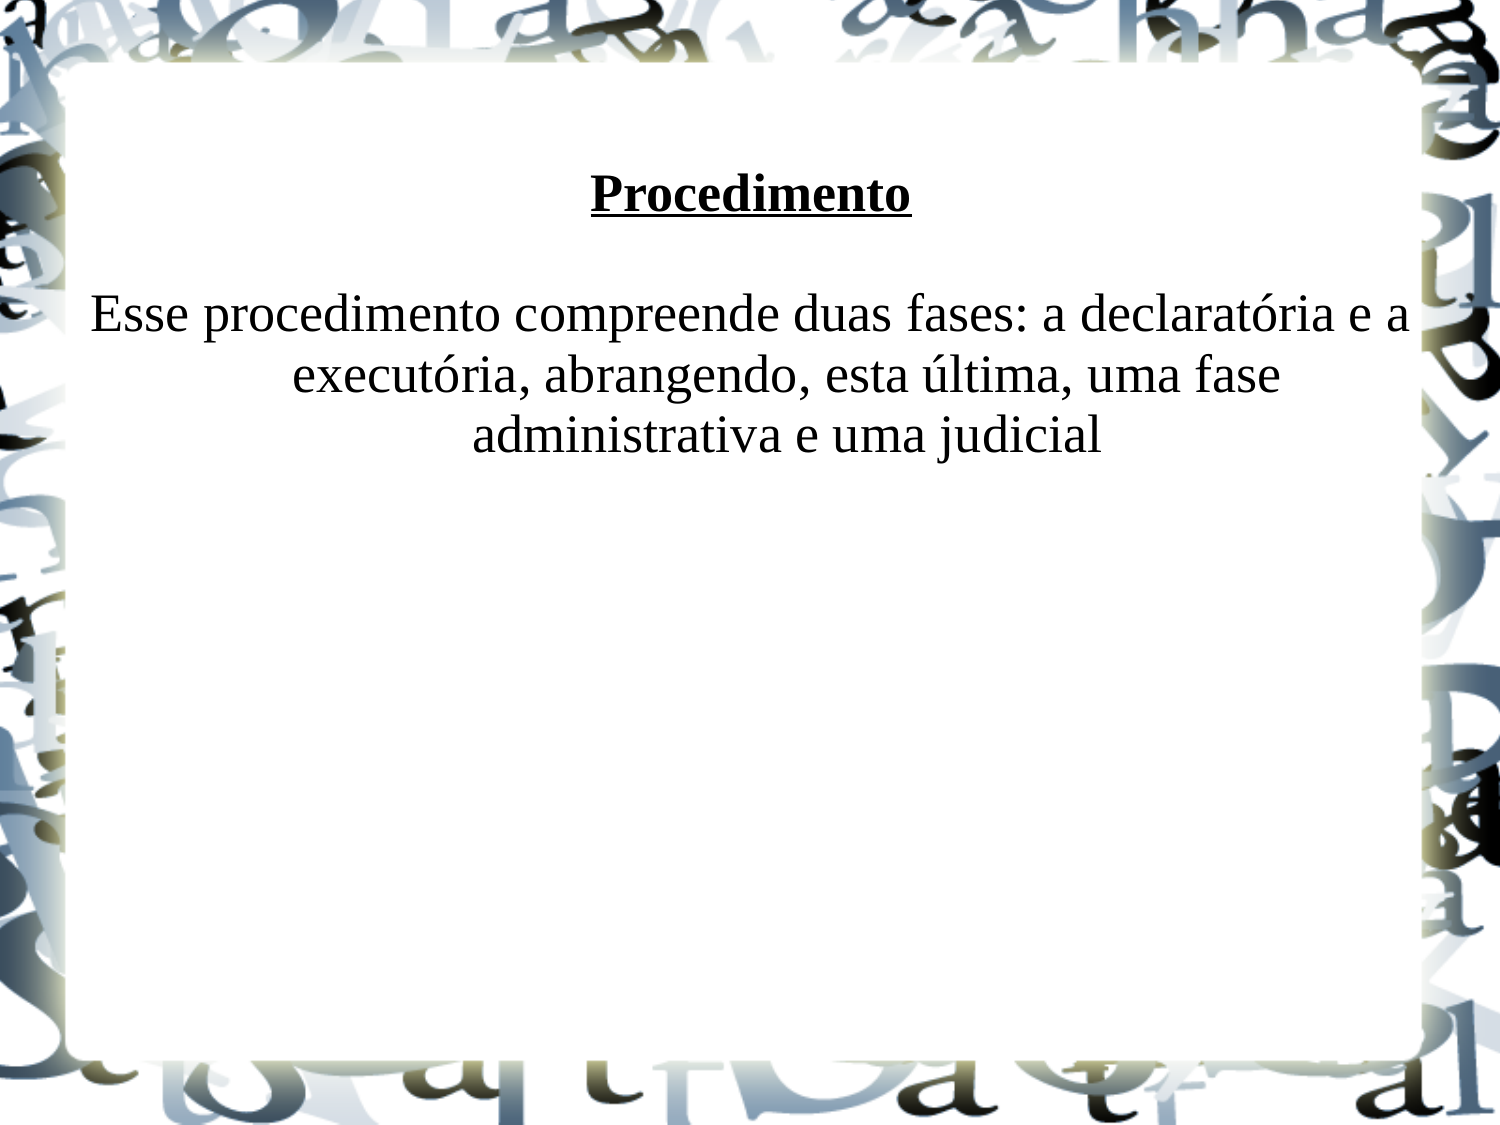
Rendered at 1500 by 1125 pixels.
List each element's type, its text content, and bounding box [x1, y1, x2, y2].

picture [0, 0, 1500, 1125]
text_box Procedimento Esse procedimento compreende duas fases: a declaratória e a executória, abrangendo, esta última, uma fase administrativa e uma judicial [53, 90, 1447, 473]
